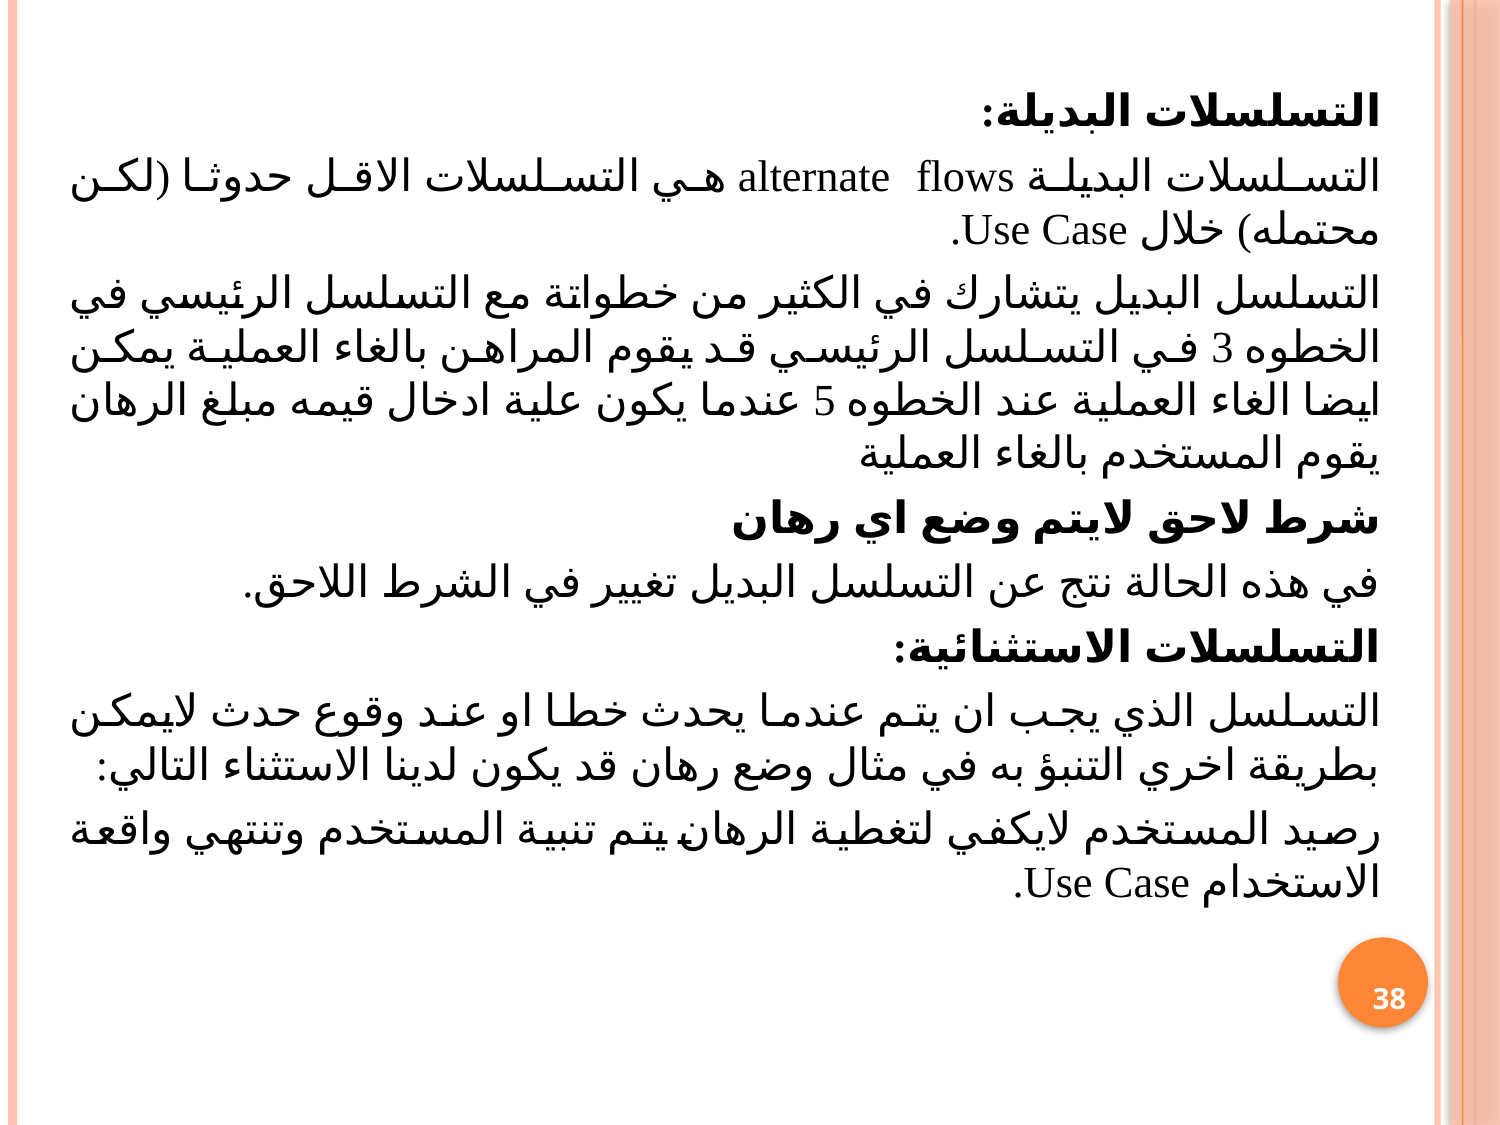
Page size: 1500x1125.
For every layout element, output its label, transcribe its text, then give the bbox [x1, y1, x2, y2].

slide_number 38 [1350, 962, 1430, 1038]
list التسلسلات البديلة: التسلسلات البديلة alternate flows هي التسلسلات الاقل حدوثا (لكن محتمله) خلال Use Case. التسلسل البديل يتشارك في الكثير من خطواتة مع التسلسل الرئيسي في الخطوه 3 في التسلسل الرئيسي قد يقوم المراهن بالغاء العملية يمكن ايضا الغاء العملية عند الخطوه 5 عندما يكون علية ادخال قيمه مبلغ الرهان يقوم المستخدم بالغاء العملية شرط لاحق لايتم وضع اي رهان في هذه الحالة نتج عن التسلسل البديل تغيير في الشرط اللاحق. التسلسلات الاستثنائية: التسلسل الذي يجب ان يتم عندما يحدث خطا او عند وقوع حدث لايمكن بطريقة اخري التنبؤ به في مثال وضع رهان قد يكون لدينا الاستثناء التالي: رصيد المستخدم لايكفي لتغطية الرهان يتم تنبية المستخدم وتنتهي واقعة الاستخدام Use Case. [54, 75, 1397, 964]
